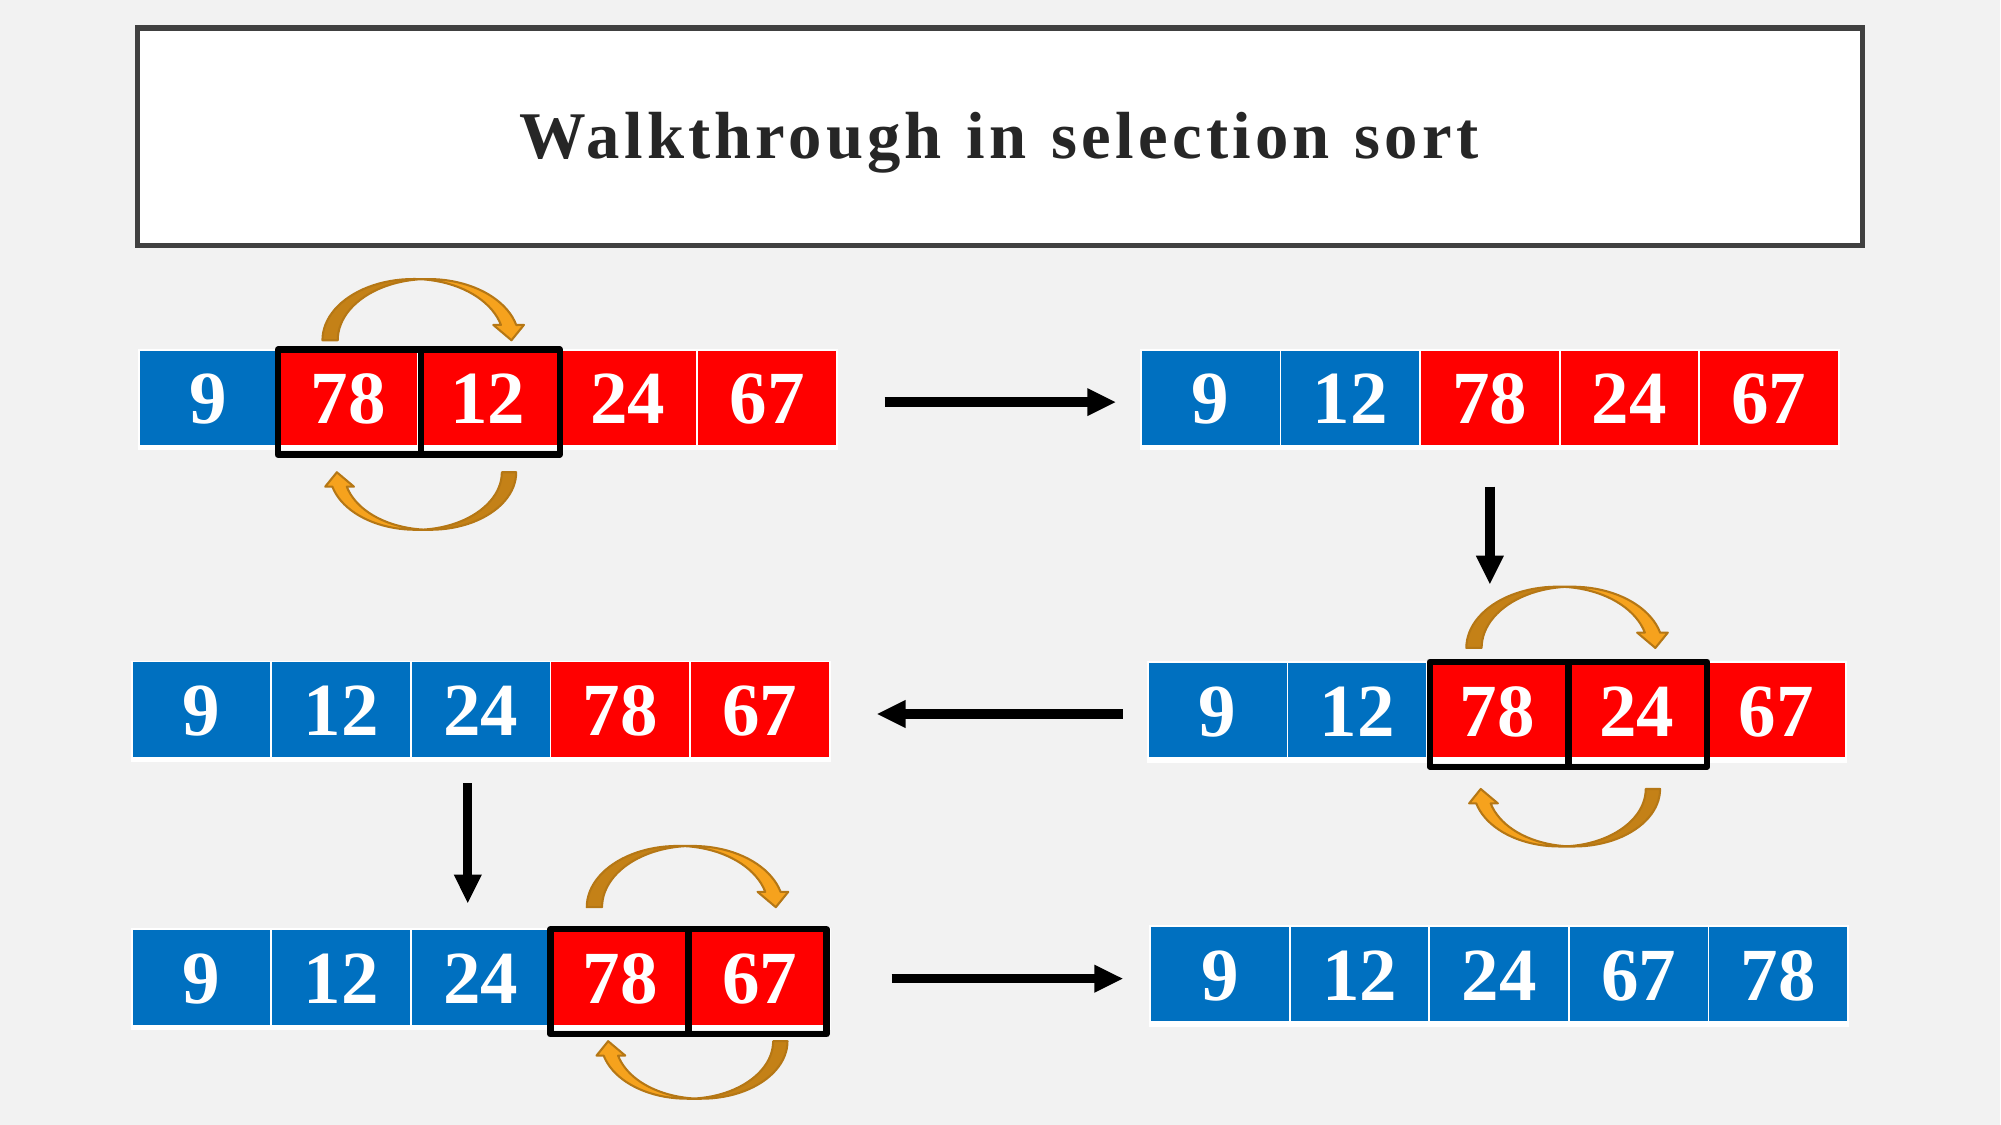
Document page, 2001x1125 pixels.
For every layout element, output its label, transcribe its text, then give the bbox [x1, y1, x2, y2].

table_header 9 [133, 662, 270, 757]
table_header 9 [1142, 351, 1280, 445]
table_header 67 [1570, 927, 1708, 1021]
table_header 78 [551, 662, 689, 757]
table_header 12 [1281, 351, 1419, 445]
table_header 67 [1700, 351, 1838, 445]
text_box Walkthrough in selection sort [137, 27, 1863, 246]
table_header 67 [1708, 663, 1845, 757]
text_box [324, 471, 518, 531]
text_box [585, 844, 790, 909]
text_box [549, 928, 687, 1035]
table_header 67 [698, 351, 836, 445]
table_header 9 [140, 351, 277, 445]
table_header 9 [133, 930, 270, 1025]
text_box [1465, 585, 1669, 649]
table_header 24 [1430, 927, 1568, 1021]
table_header 78 [1709, 927, 1847, 1021]
text_box [277, 349, 420, 456]
table_header 12 [1291, 927, 1428, 1021]
table_header 24 [1561, 351, 1698, 445]
table_header 12 [272, 930, 410, 1025]
table_header 67 [691, 662, 829, 757]
text_box [420, 349, 561, 456]
text_box [321, 277, 525, 342]
text_box [1429, 661, 1568, 768]
table_header 24 [561, 351, 696, 445]
table_header 12 [272, 662, 410, 757]
text_box [1568, 661, 1708, 768]
text_box [1468, 787, 1662, 848]
table_header 24 [412, 930, 549, 1025]
table_header 78 [1421, 351, 1559, 445]
table_header 12 [1288, 663, 1426, 757]
table_header 24 [412, 662, 550, 757]
text_box [687, 928, 827, 1035]
table_header 9 [1151, 927, 1289, 1021]
text_box [595, 1040, 789, 1100]
table_header 9 [1149, 663, 1287, 757]
